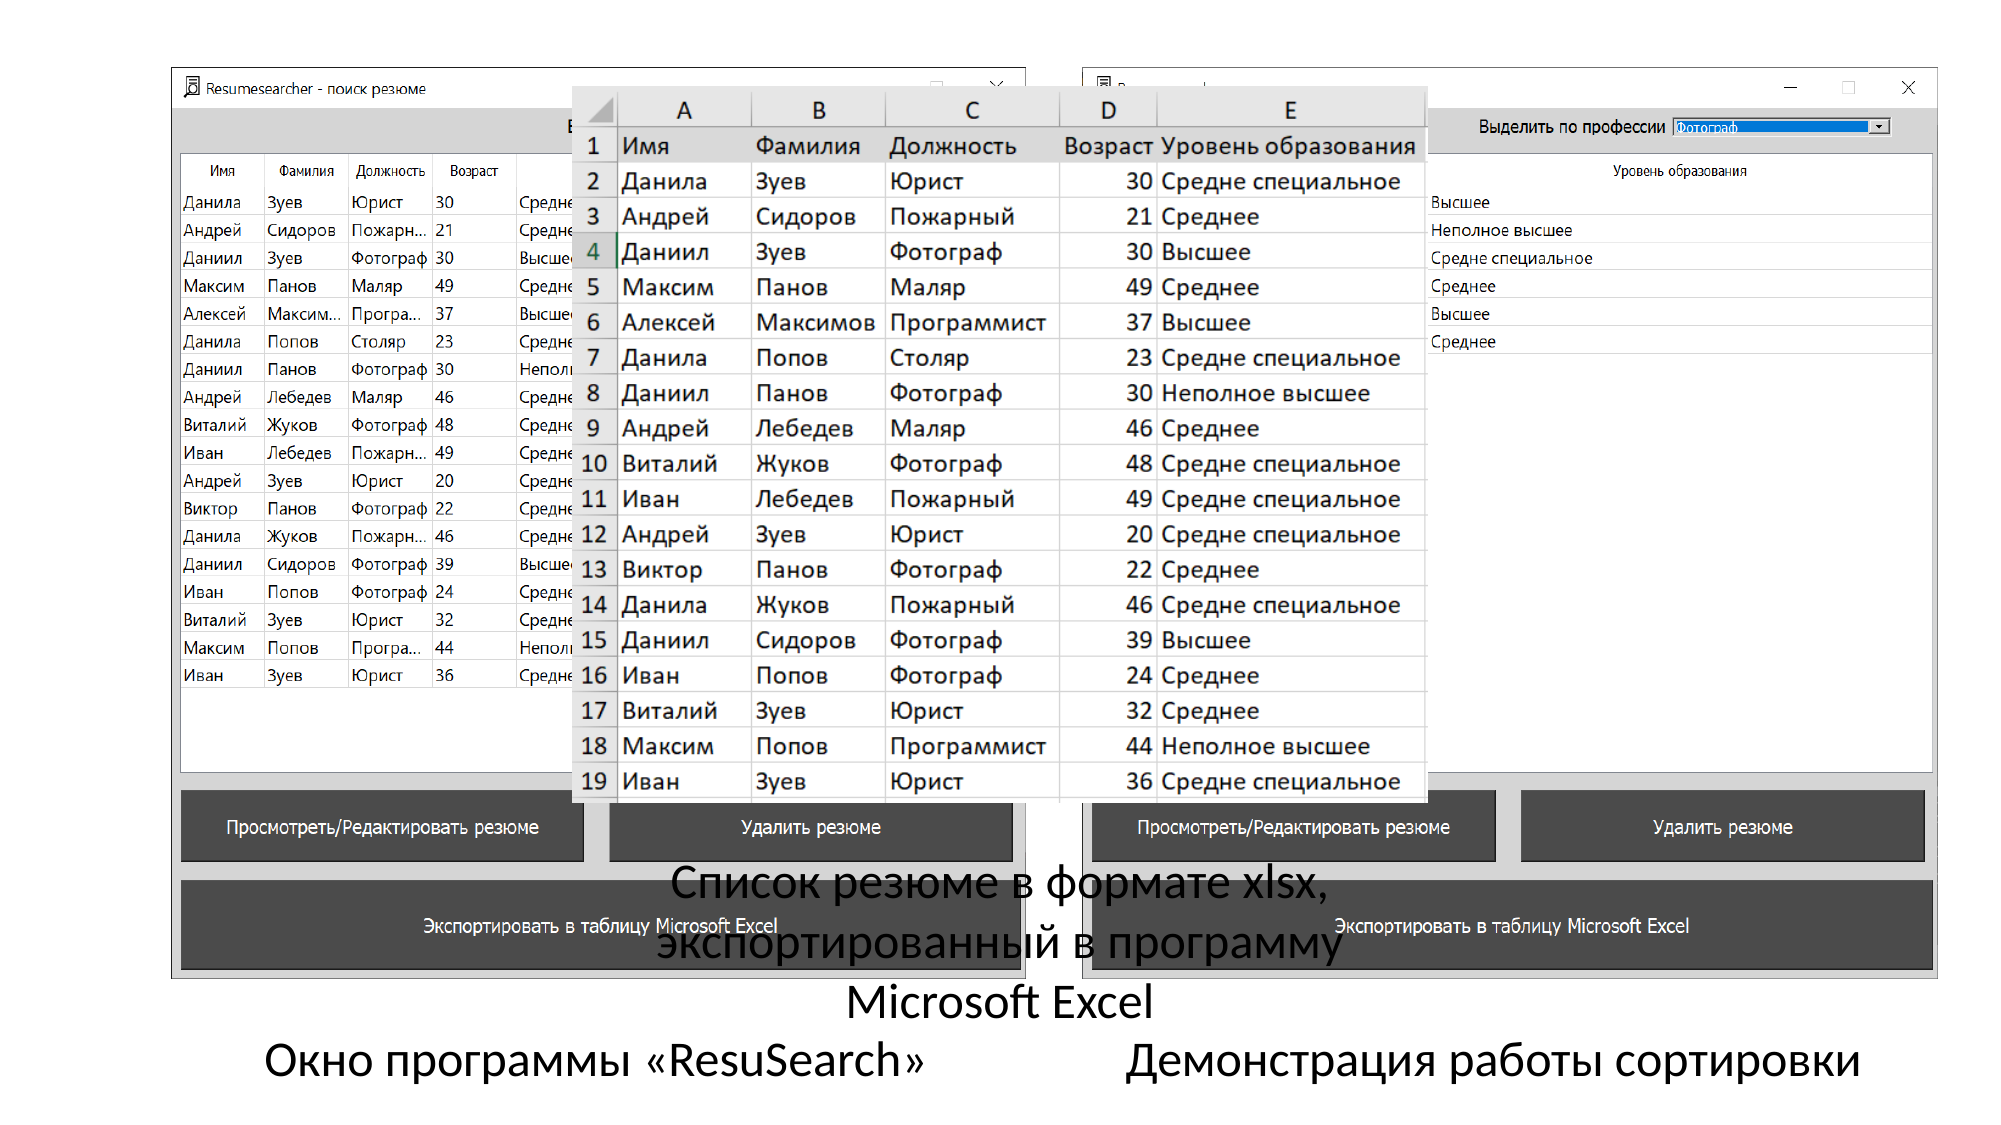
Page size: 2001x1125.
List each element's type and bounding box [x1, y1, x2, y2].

text_box [170, 67, 1938, 1096]
text_box [572, 86, 1427, 1039]
